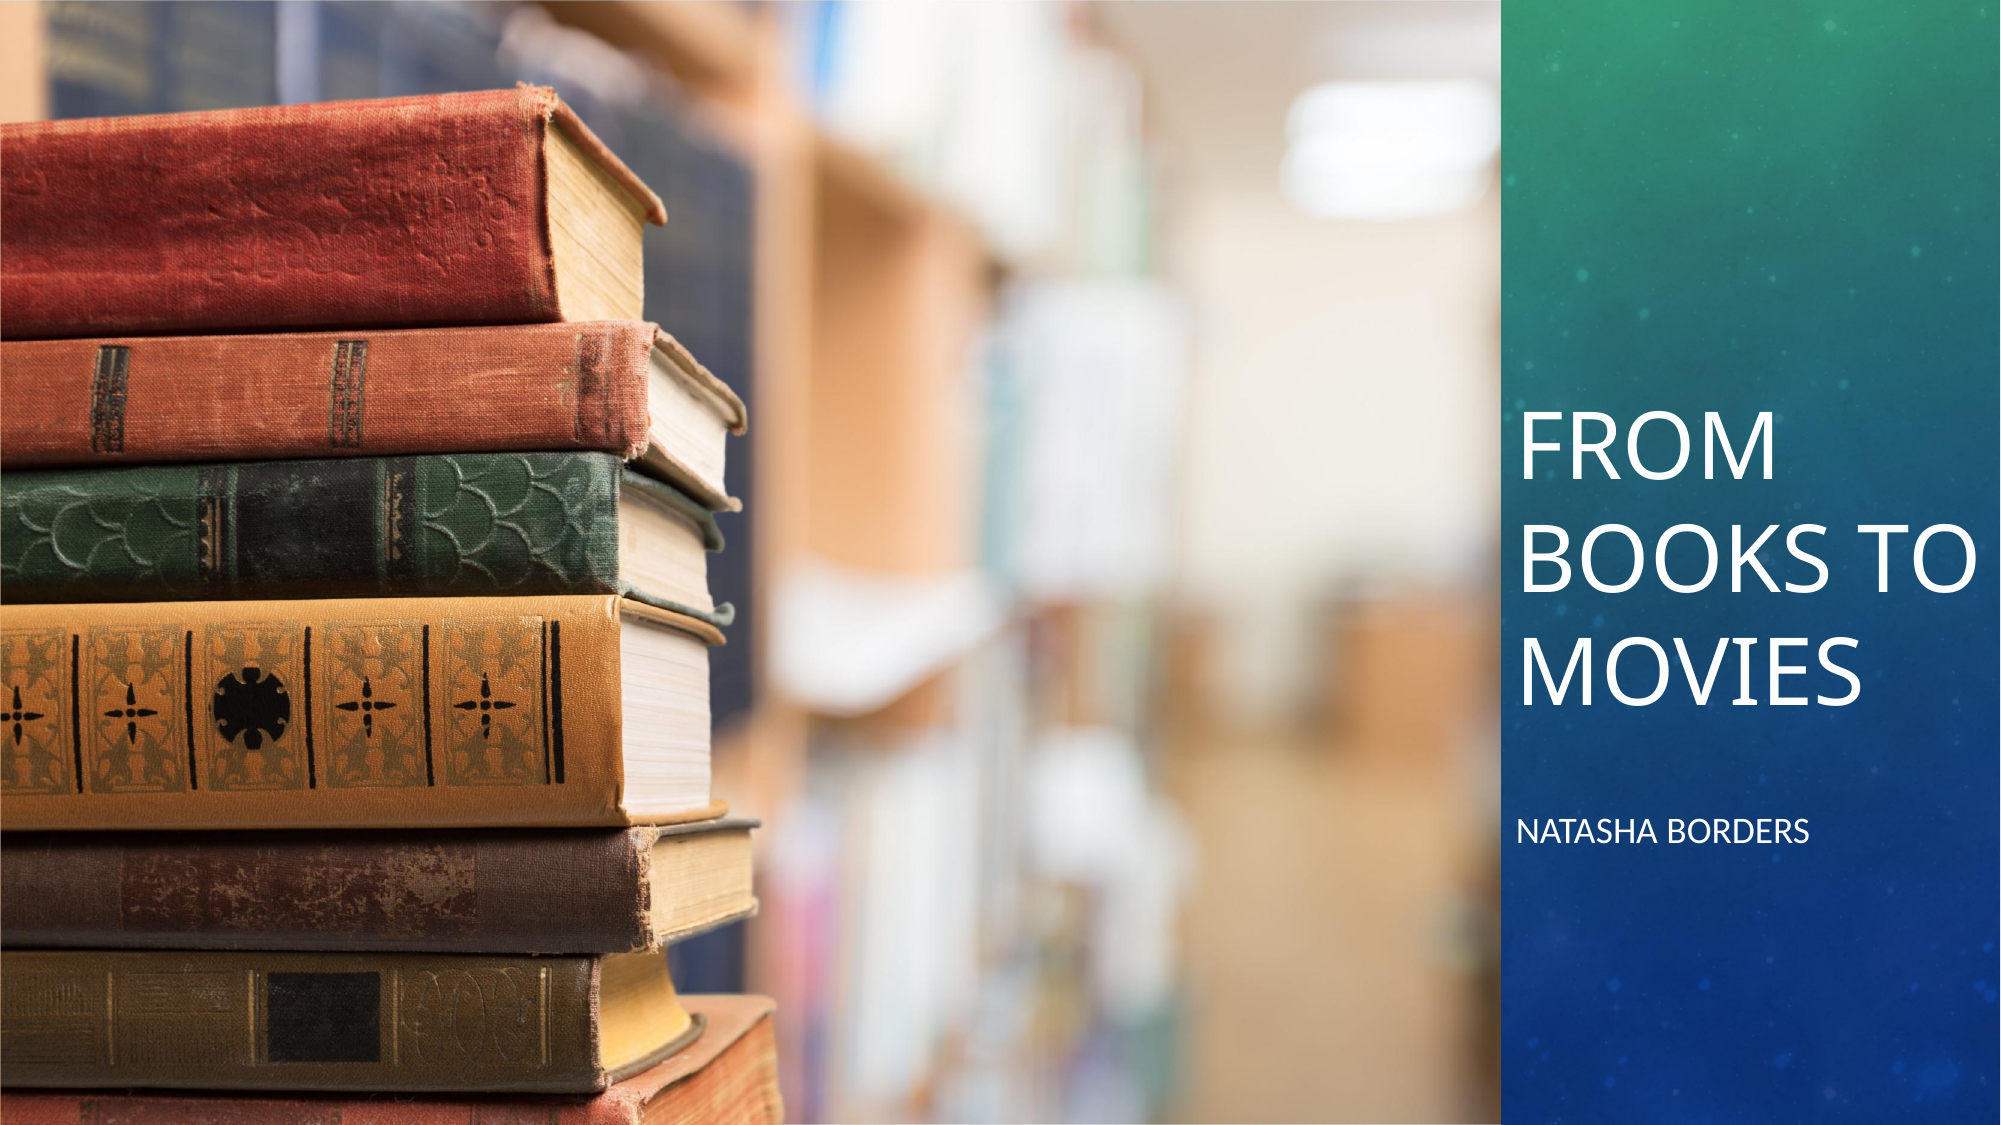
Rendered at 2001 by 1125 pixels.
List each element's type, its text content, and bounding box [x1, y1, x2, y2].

title From Books to Movies [1506, 361, 2000, 732]
picture [0, 0, 2001, 1125]
subtitle Natasha Borders [1506, 798, 2000, 867]
